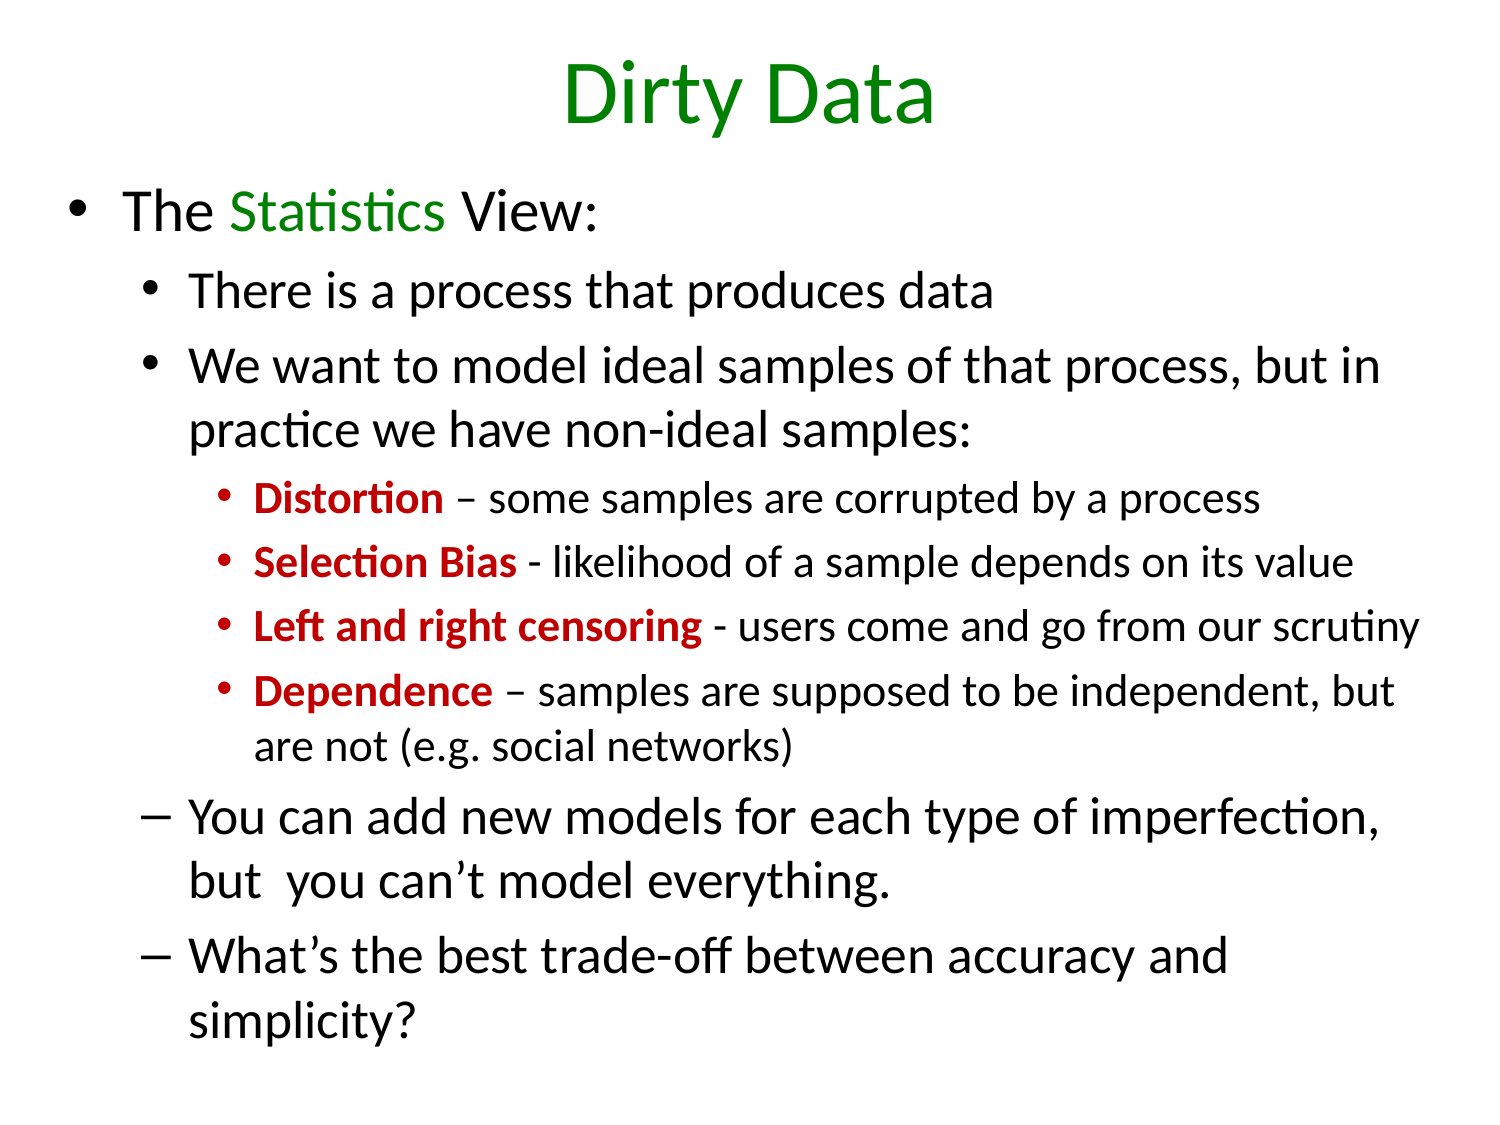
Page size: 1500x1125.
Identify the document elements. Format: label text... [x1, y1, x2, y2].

title Dirty Data [75, 11, 1425, 162]
list The Statistics View: There is a process that produces data We want to model ideal samples of that process, but in practice we have non-ideal samples: Distortion – some samples are corrupted by a process Selection Bias - likelihood of a sample depends on its value Left and right censoring - users come and go from our scrutiny Dependence – samples are supposed to be independent, but are not (e.g. social networks) You can add new models for each type of imperfection, but you can’t model everything. What’s the best trade-off between accuracy and simplicity? [52, 162, 1451, 1071]
